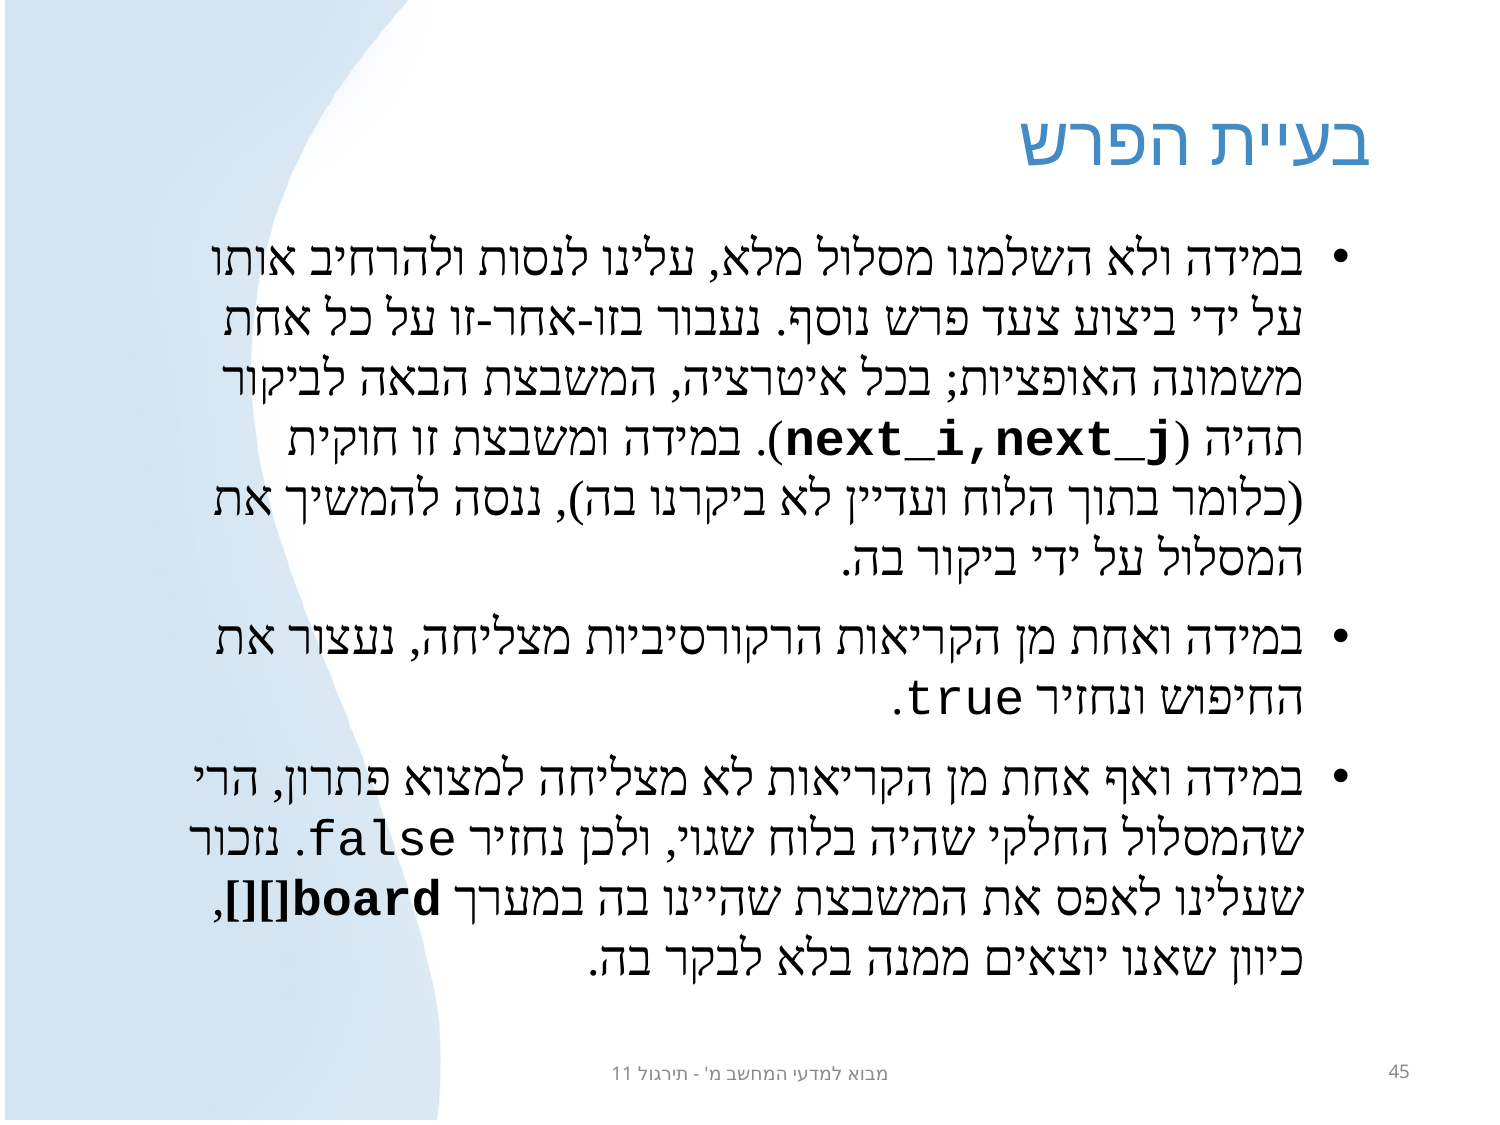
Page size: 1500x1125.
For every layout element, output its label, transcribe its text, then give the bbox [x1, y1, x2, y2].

text_box במידה ולא השלמנו מסלול מלא, עלינו לנסות ולהרחיב אותו על ידי ביצוע צעד פרש נוסף. נעבור בזו-אחר-זו על כל אחת משמונה האופציות; בכל איטרציה, המשבצת הבאה לביקור תהיה (next_i,next_j). במידה ומשבצת זו חוקית (כלומר בתוך הלוח ועדיין לא ביקרנו בה), ננסה להמשיך את המסלול על ידי ביקור בה. במידה ואחת מן הקריאות הרקורסיביות מצליחה, נעצור את החיפוש ונחזיר true. במידה ואף אחת מן הקריאות לא מצליחה למצוא פתרון, הרי שהמסלול החלקי שהיה בלוח שגוי, ולכן נחזיר false. נזכור שעלינו לאפס את המשבצת שהיינו בה במערך board[][], כיוון שאנו יוצאים ממנה בלא לבקר בה. [171, 217, 1365, 993]
picture [0, 0, 1500, 1125]
slide_number 45 [1074, 1042, 1425, 1103]
title בעיית הפרש [112, 44, 1388, 232]
footer מבוא למדעי המחשב מ' - תירגול 11 [512, 1042, 988, 1103]
